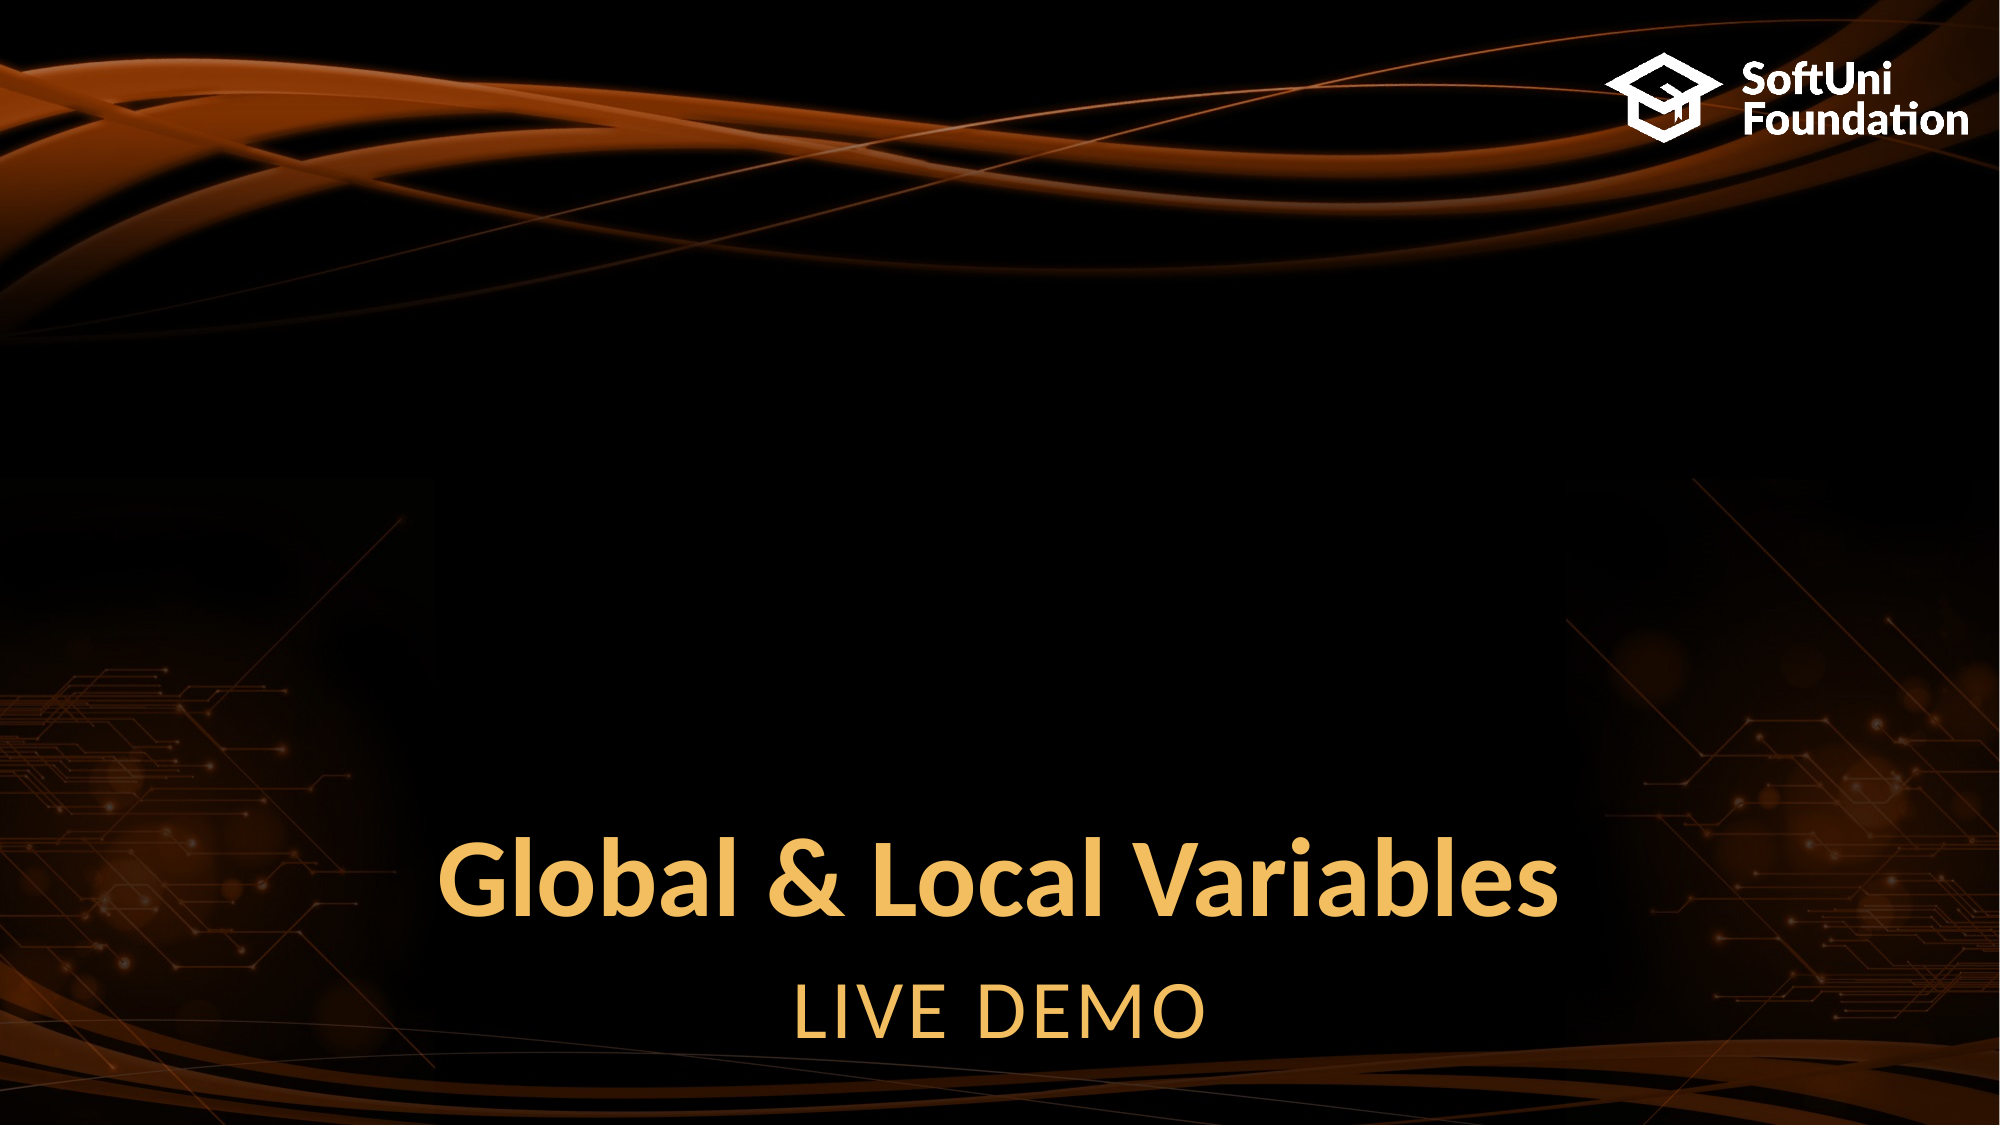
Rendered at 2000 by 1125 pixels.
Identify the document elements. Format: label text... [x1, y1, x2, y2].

title Global & Local Variables [149, 812, 1850, 944]
picture [0, 0, 2000, 1125]
list LIVE DEMO [149, 944, 1850, 1058]
